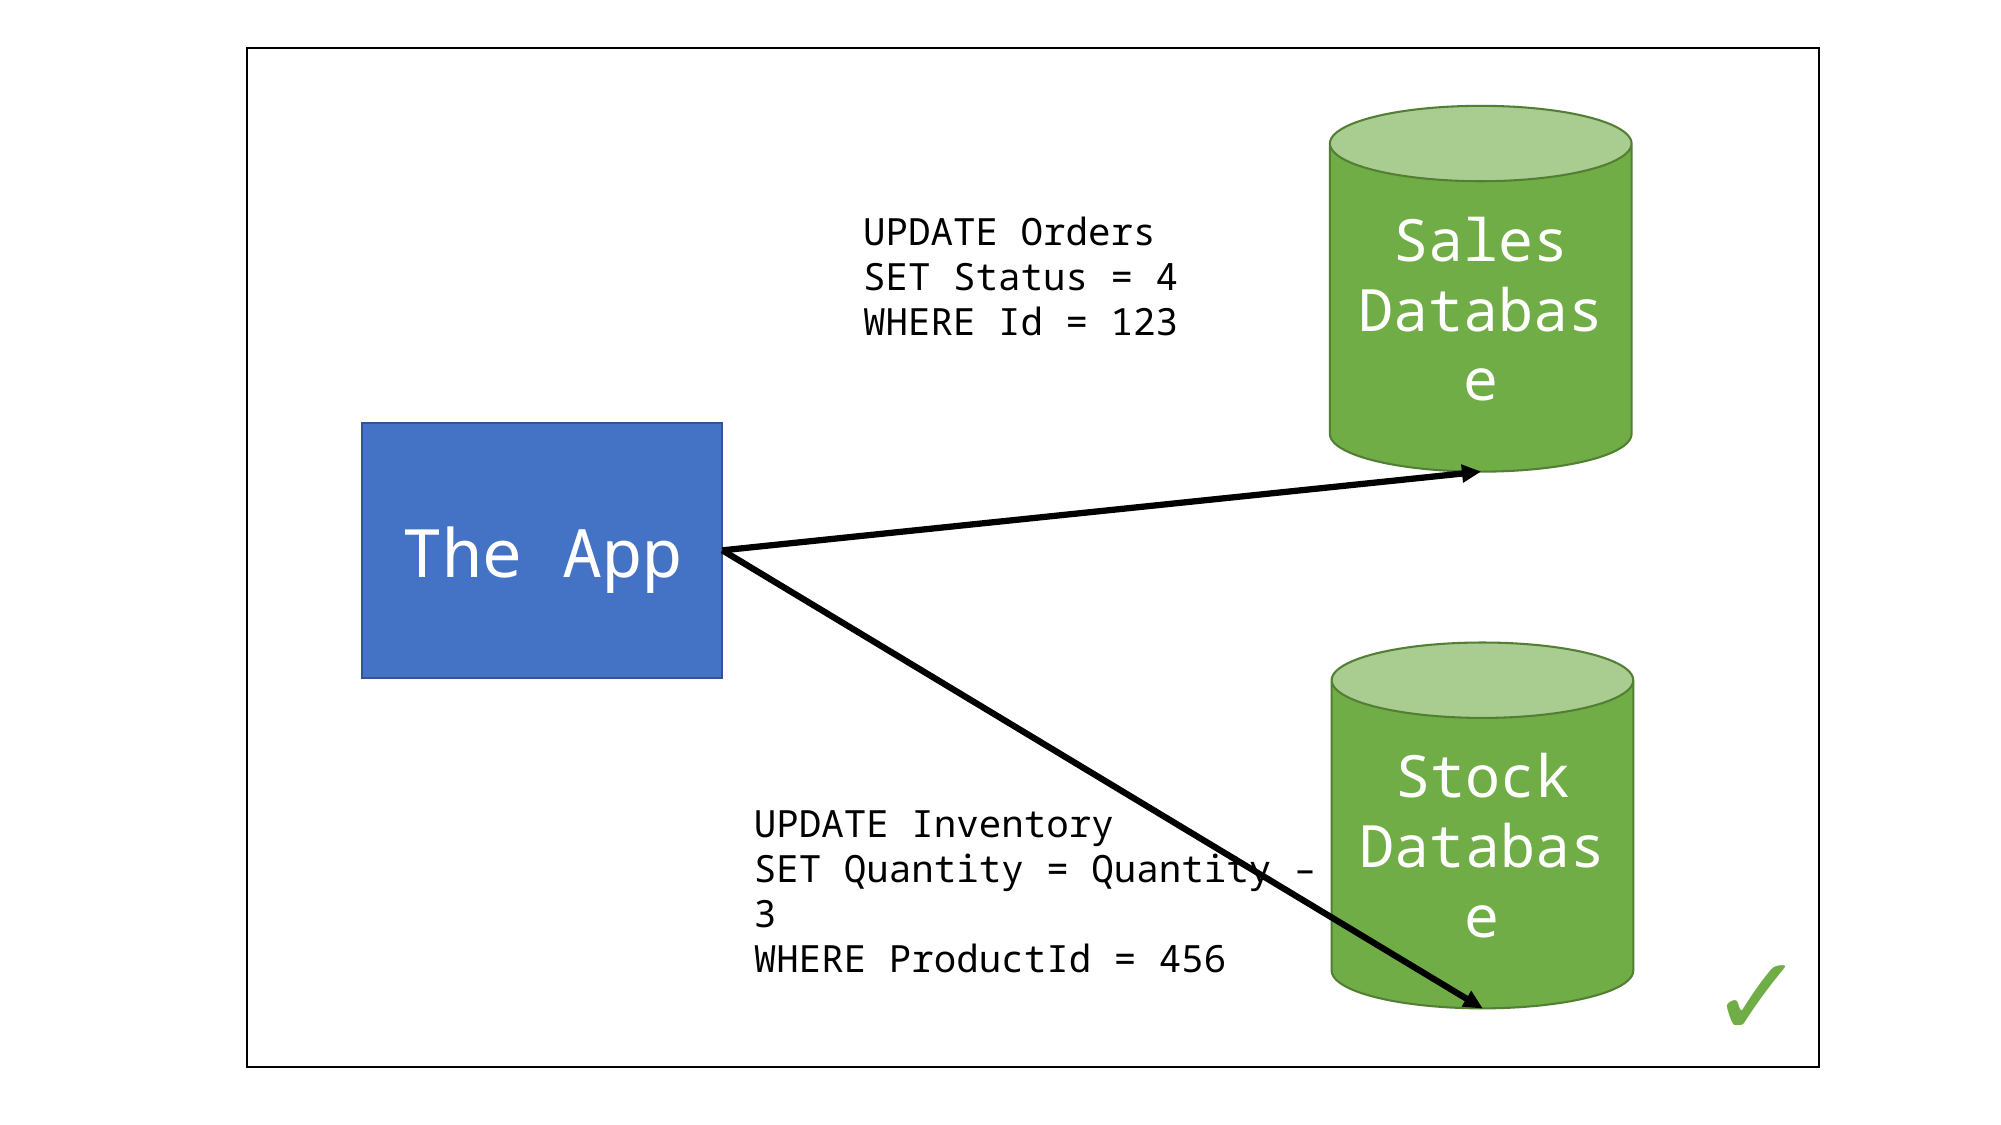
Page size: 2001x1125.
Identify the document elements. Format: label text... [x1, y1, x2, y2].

text_box In [1333, 644, 1632, 716]
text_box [722, 288, 1330, 550]
text_box Stock Database [1332, 641, 1635, 1010]
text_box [722, 550, 1332, 826]
text_box UPDATE Inventory SET Quantity = Quantity – 3 WHERE ProductId = 456 [739, 792, 1355, 988]
text_box Sales Database [1328, 104, 1633, 473]
text_box UPDATE Orders SET Status = 4 WHERE Id = 123 [848, 200, 1221, 288]
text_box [1332, 107, 1630, 180]
text_box ✓ [246, 47, 1820, 1068]
text_box The App [361, 422, 722, 679]
